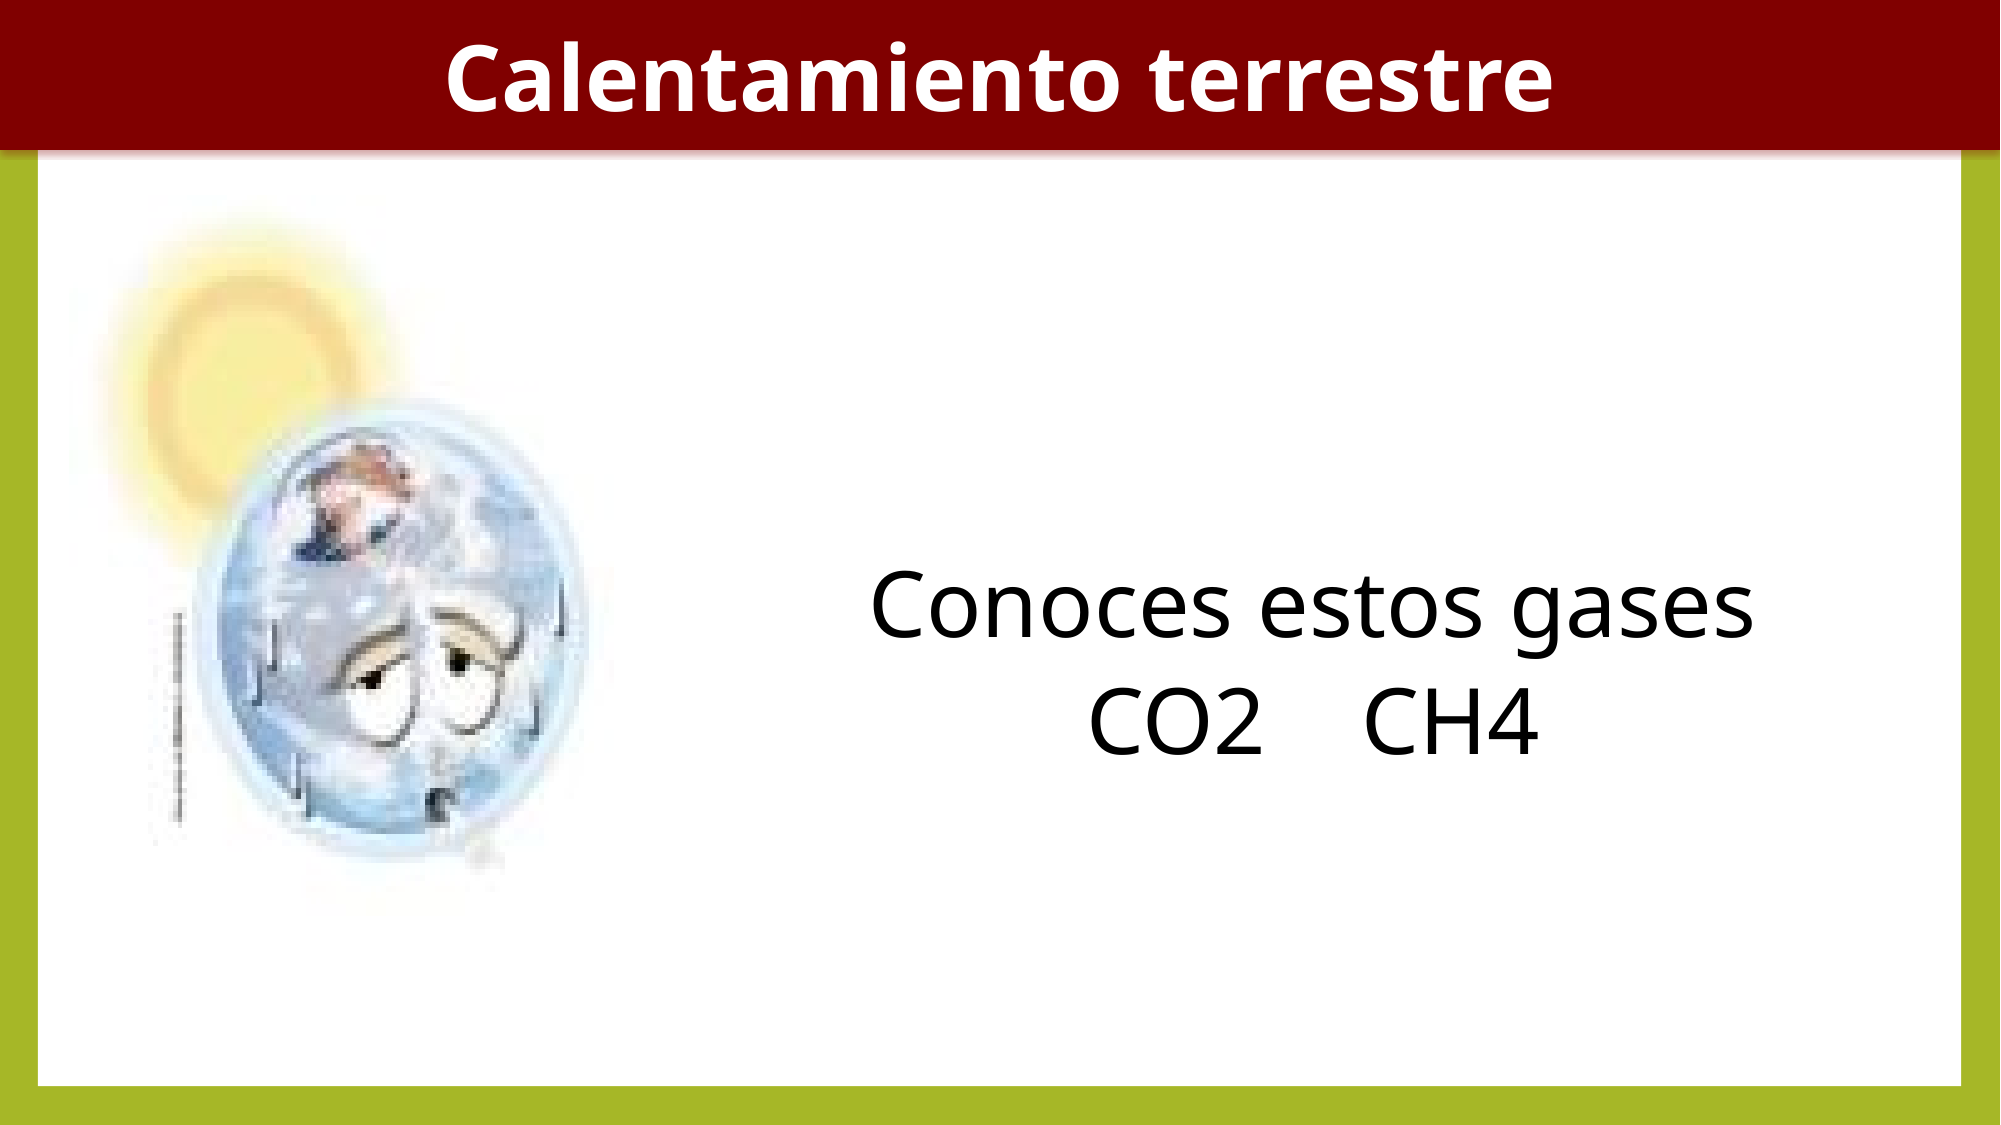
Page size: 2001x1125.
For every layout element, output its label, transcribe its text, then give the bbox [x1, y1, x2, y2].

picture [69, 194, 614, 917]
text_box Calentamiento terrestre [0, 0, 2000, 150]
text_box Conoces estos gases CO2 CH4 [828, 249, 1798, 1002]
